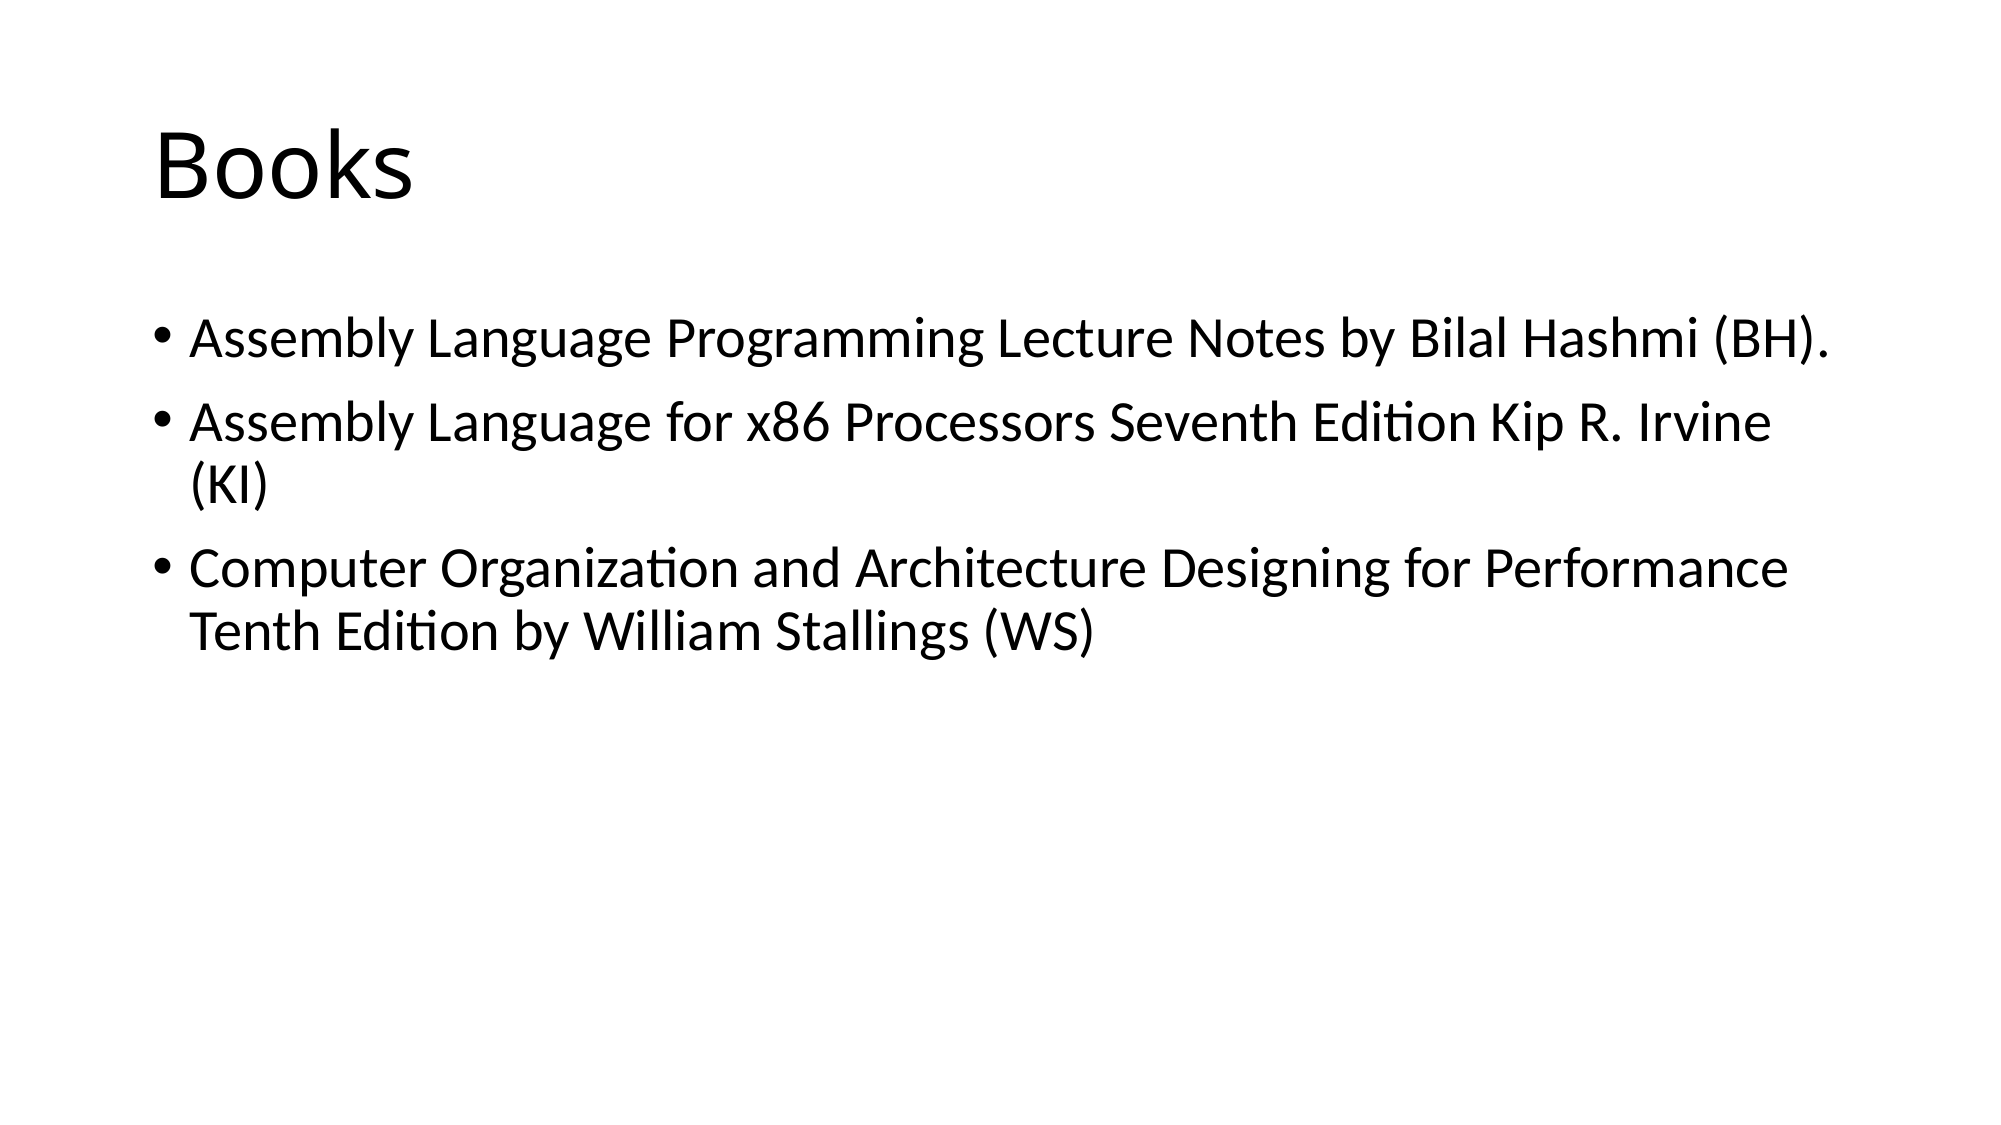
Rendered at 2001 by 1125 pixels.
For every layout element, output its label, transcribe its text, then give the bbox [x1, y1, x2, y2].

list Assembly Language Programming Lecture Notes by Bilal Hashmi (BH). Assembly Language for x86 Processors Seventh Edition Kip R. Irvine (KI) Computer Organization and Architecture Designing for Performance Tenth Edition by William Stallings (WS) [137, 299, 1863, 1014]
title Books [137, 59, 1863, 278]
